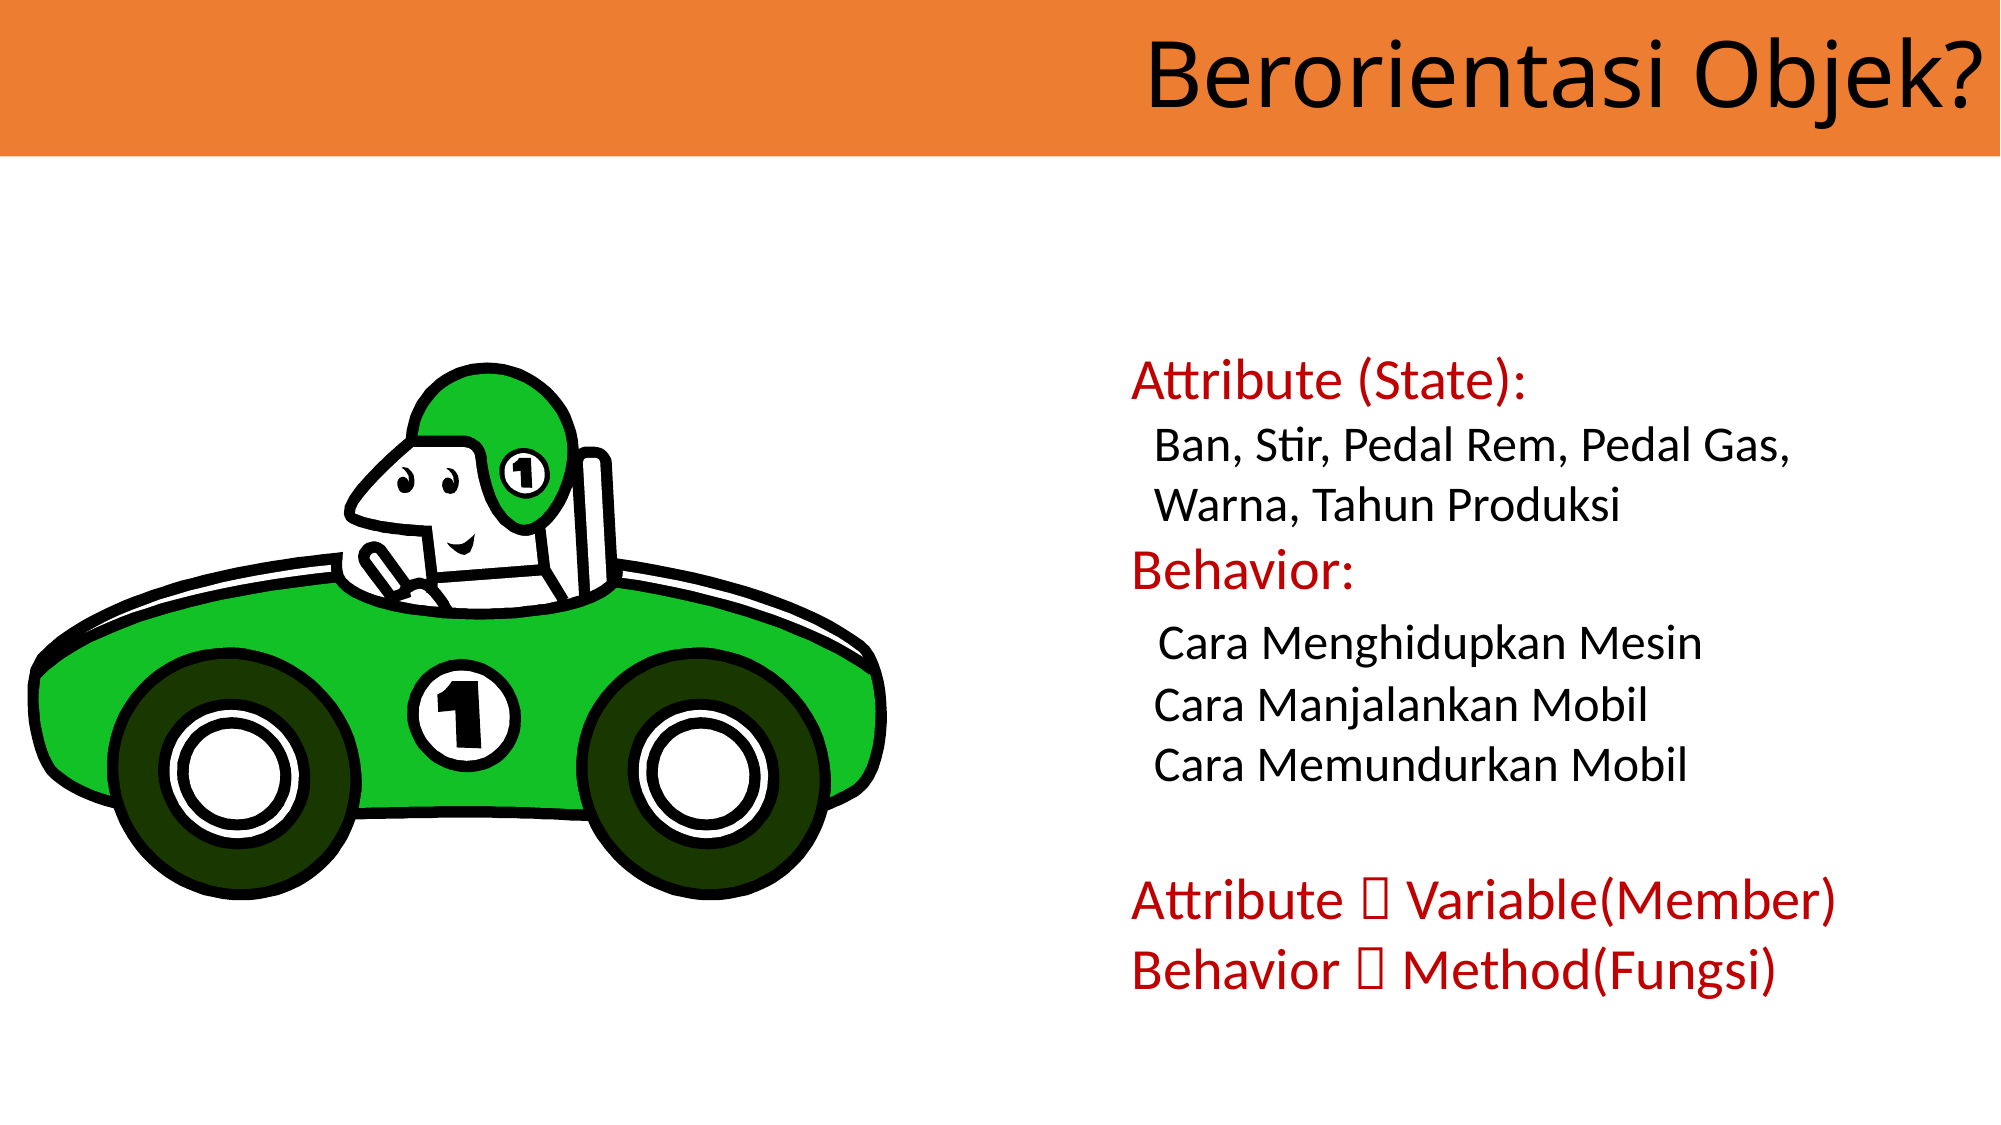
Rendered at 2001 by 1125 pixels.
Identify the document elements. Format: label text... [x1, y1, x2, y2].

picture [24, 362, 888, 901]
title Berorientasi Objek? [0, 0, 2000, 157]
text_box Attribute (State): Ban, Stir, Pedal Rem, Pedal Gas, Warna, Tahun Produksi Behavior: Cara Menghidupkan Mesin Cara Manjalankan Mobil Cara Memundurkan Mobil Attribute  Variable(Member) Behavior  Method(Fungsi) [1116, 334, 1854, 1009]
